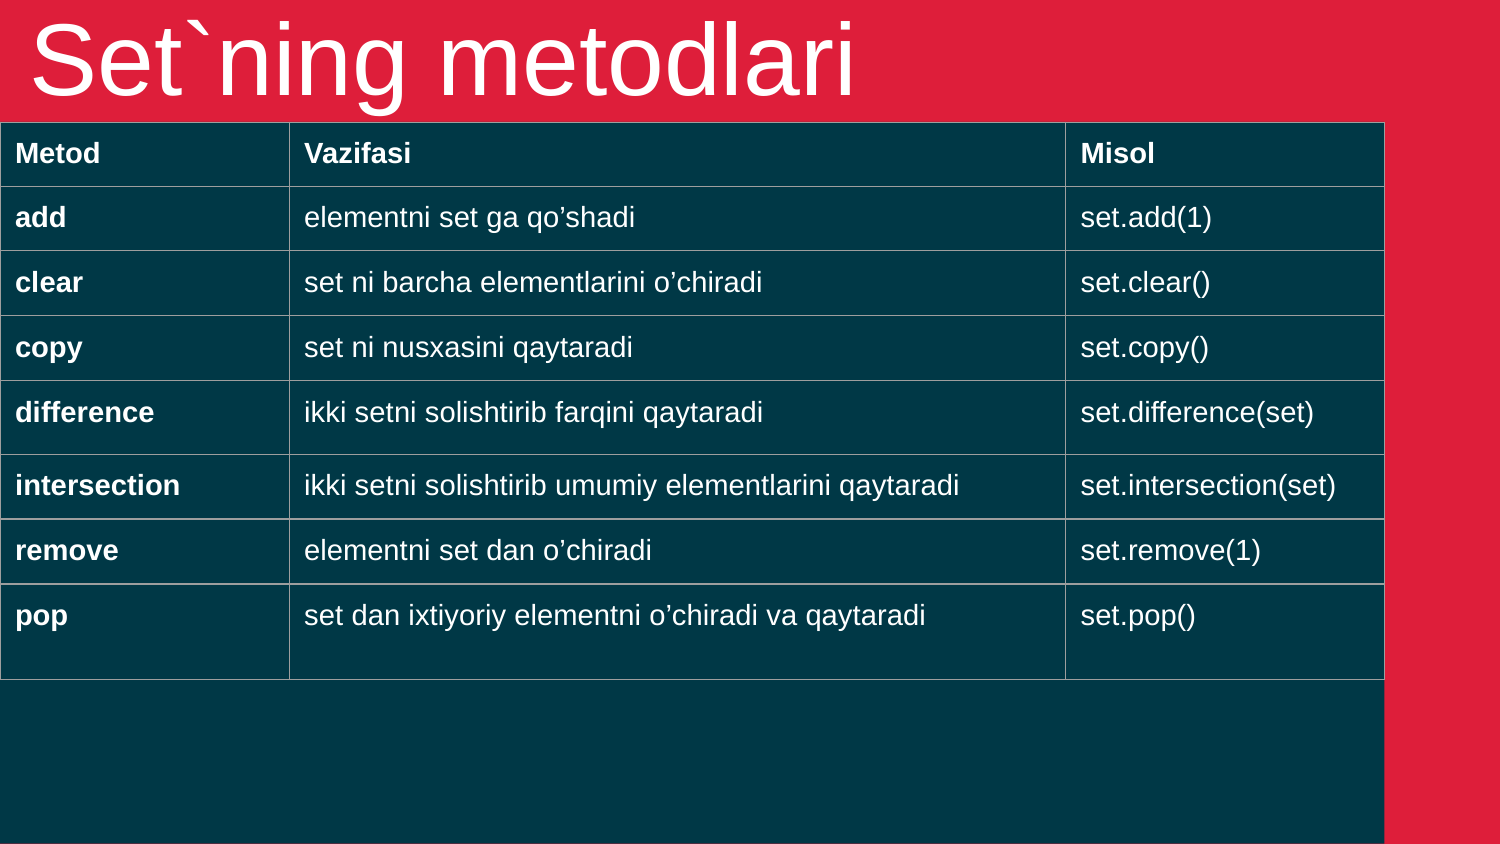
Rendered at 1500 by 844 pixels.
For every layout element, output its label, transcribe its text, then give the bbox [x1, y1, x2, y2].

table_cell clear [1, 251, 289, 315]
table_cell add [1, 187, 289, 250]
table_cell set.copy() [1066, 316, 1384, 380]
table_cell difference [1, 381, 289, 454]
table_cell set.remove(1) [1066, 520, 1384, 583]
table_cell set ni nusxasini qaytaradi [290, 316, 1065, 380]
table_cell remove [1, 520, 289, 583]
table_cell set ni barcha elementlarini o’chiradi [290, 251, 1065, 315]
table_cell set dan ixtiyoriy elementni o’chiradi va qaytaradi [290, 585, 1065, 679]
table_cell elementni set dan o’chiradi [290, 520, 1065, 583]
table_cell ikki setni solishtirib farqini qaytaradi [290, 381, 1065, 454]
table_header Vazifasi [290, 123, 1065, 186]
text_box Set`ning metodlari [29, 7, 941, 122]
table_cell set.pop() [1066, 585, 1384, 679]
text_box [0, 680, 1385, 844]
table_cell set.clear() [1066, 251, 1384, 315]
table_cell ikki setni solishtirib umumiy elementlarini qaytaradi [290, 455, 1065, 518]
table_cell set.add(1) [1066, 187, 1384, 250]
table_cell copy [1, 316, 289, 380]
table_header Metod [1, 123, 289, 186]
table_cell intersection [1, 455, 289, 518]
table_cell elementni set ga qo’shadi [290, 187, 1065, 250]
table_cell pop [1, 585, 289, 679]
table_cell set.difference(set) [1066, 381, 1384, 454]
table_header Misol [1066, 123, 1384, 186]
table_cell set.intersection(set) [1066, 455, 1384, 518]
